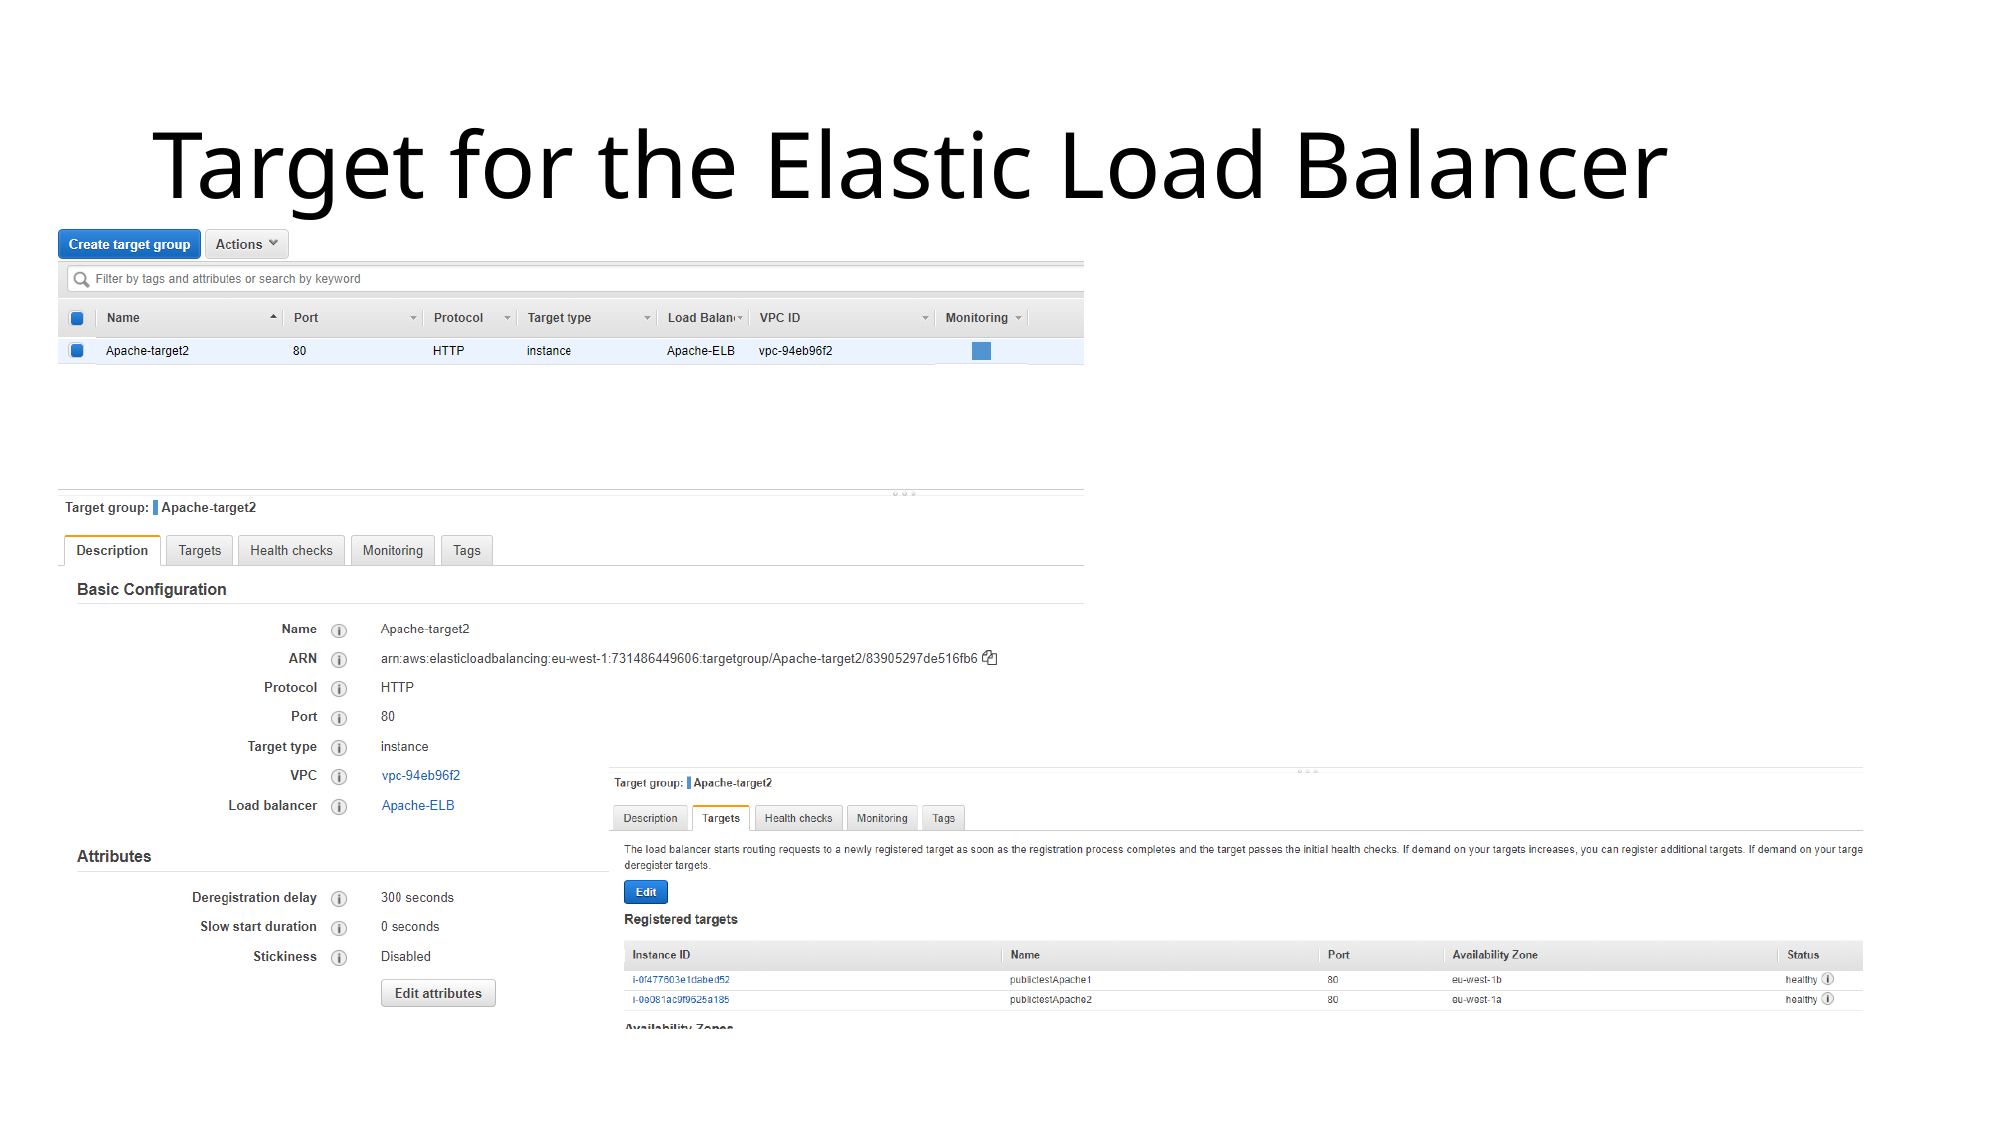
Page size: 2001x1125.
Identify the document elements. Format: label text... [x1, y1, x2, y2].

title Target for the Elastic Load Balancer [137, 59, 1863, 278]
picture [609, 763, 1863, 1029]
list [56, 228, 1084, 1031]
